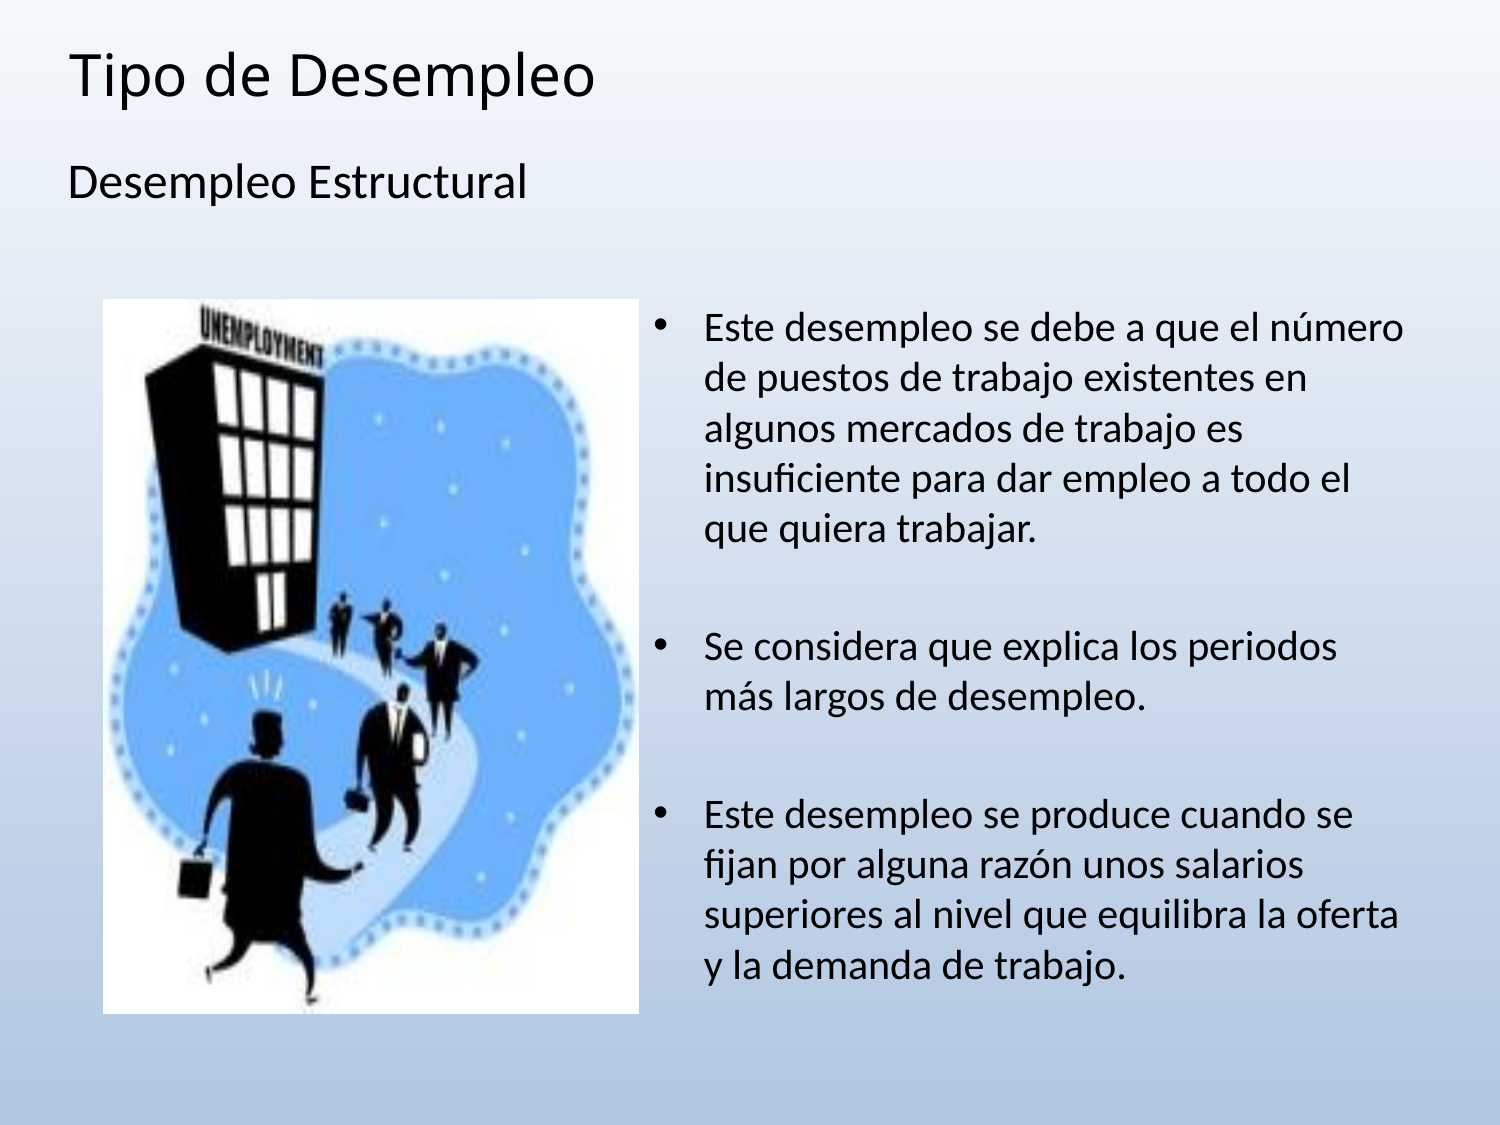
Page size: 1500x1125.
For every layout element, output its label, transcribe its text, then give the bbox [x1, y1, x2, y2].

text_box Desempleo Estructural [53, 140, 1403, 232]
text_box Tipo de Desempleo [39, 30, 651, 116]
picture [102, 299, 639, 1014]
list Este desempleo se debe a que el número de puestos de trabajo existentes en algunos mercados de trabajo es insuficiente para dar empleo a todo el que quiera trabajar. Se considera que explica los periodos más largos de desempleo. Este desempleo se produce cuando se fijan por alguna razón unos salarios superiores al nivel que equilibra la oferta y la demanda de trabajo. [638, 291, 1421, 1006]
